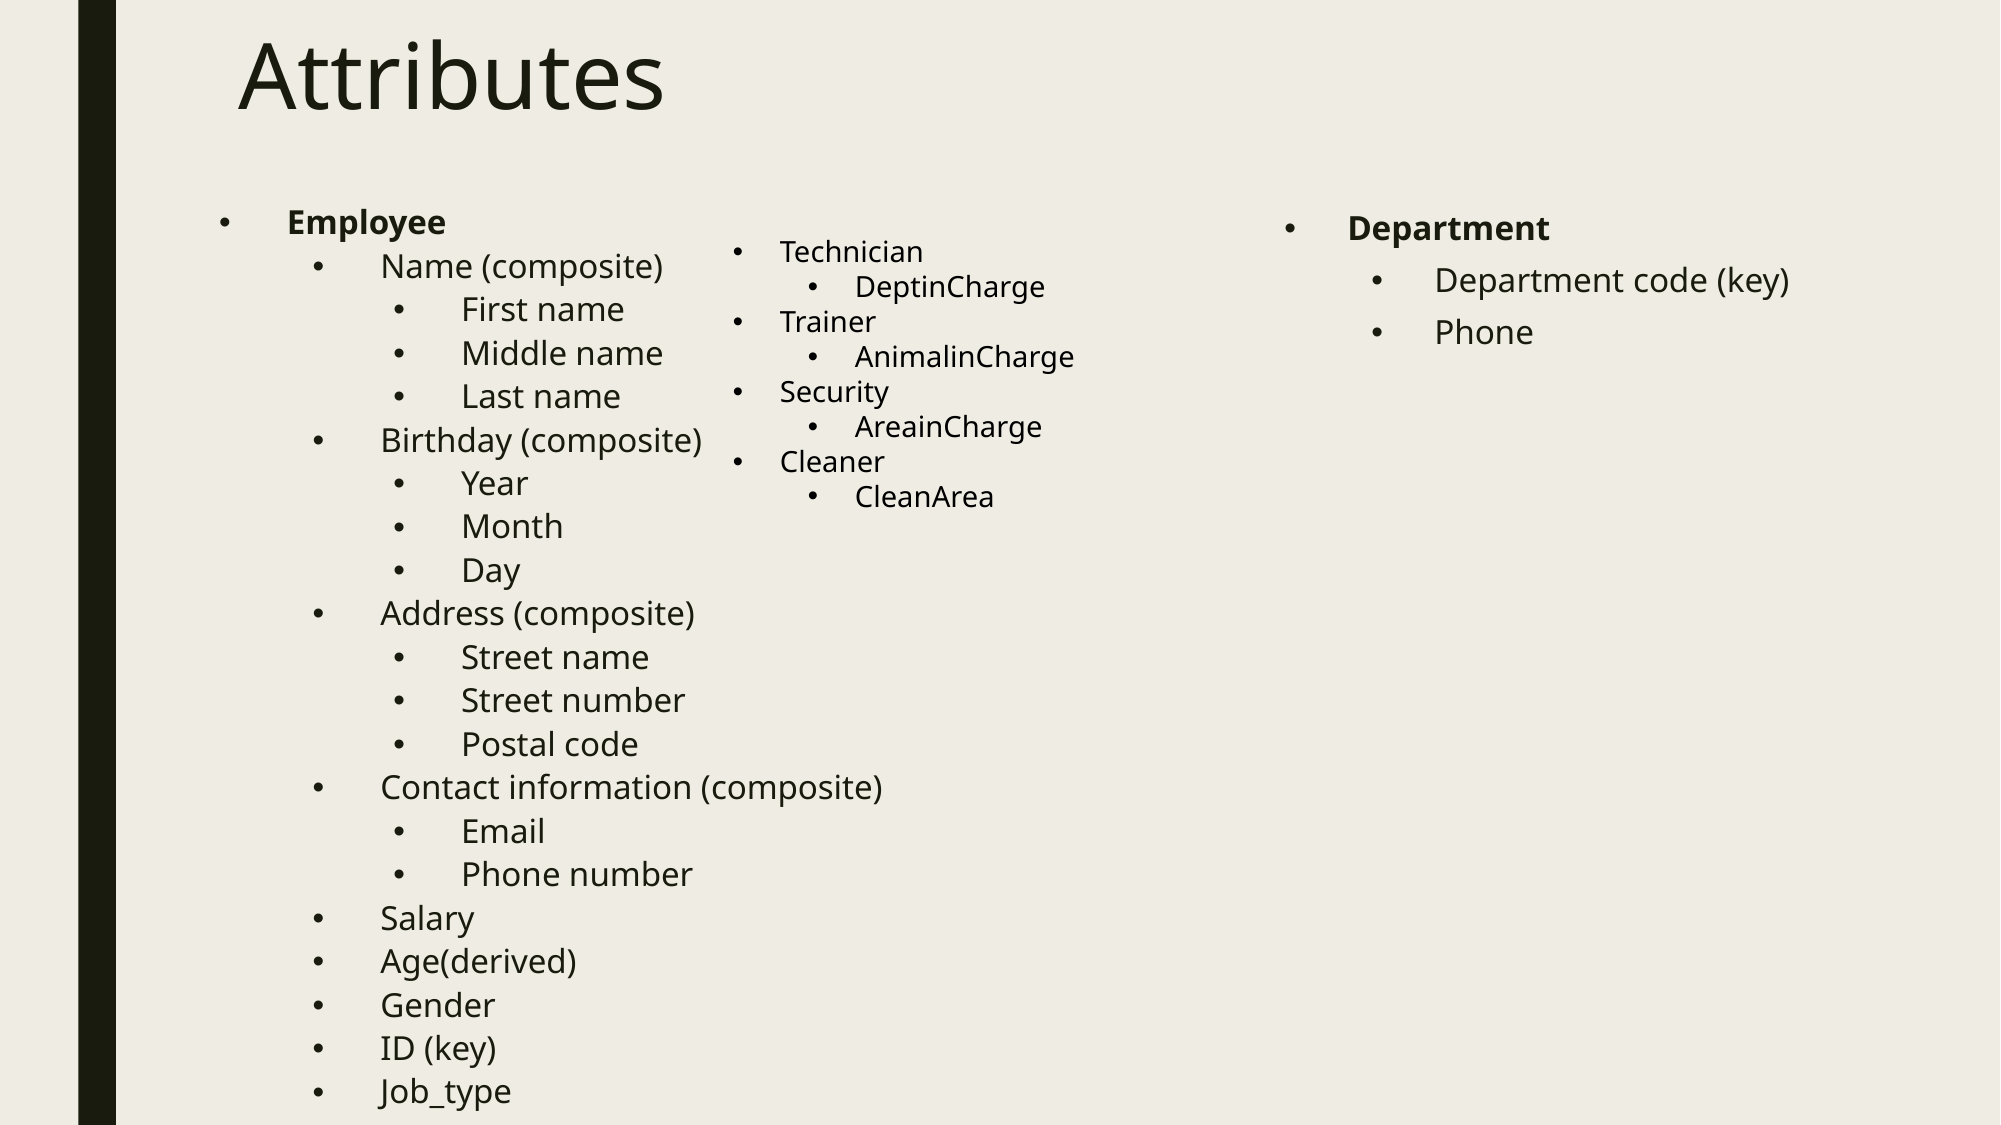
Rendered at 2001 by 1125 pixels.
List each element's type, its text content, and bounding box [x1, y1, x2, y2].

list Employee Name (composite) First name Middle name Last name Birthday (composite) Year Month Day Address (composite) Street name Street number Postal code Contact information (composite) Email Phone number Salary Age(derived) Gender ID (key) Job_type [204, 197, 1021, 1125]
title Attributes [0, 23, 1241, 268]
text_box Technician DeptinCharge Trainer AnimalinCharge Security AreainCharge Cleaner CleanArea [718, 226, 1352, 566]
text_box Department Department code (key) Phone [1269, 202, 1848, 593]
